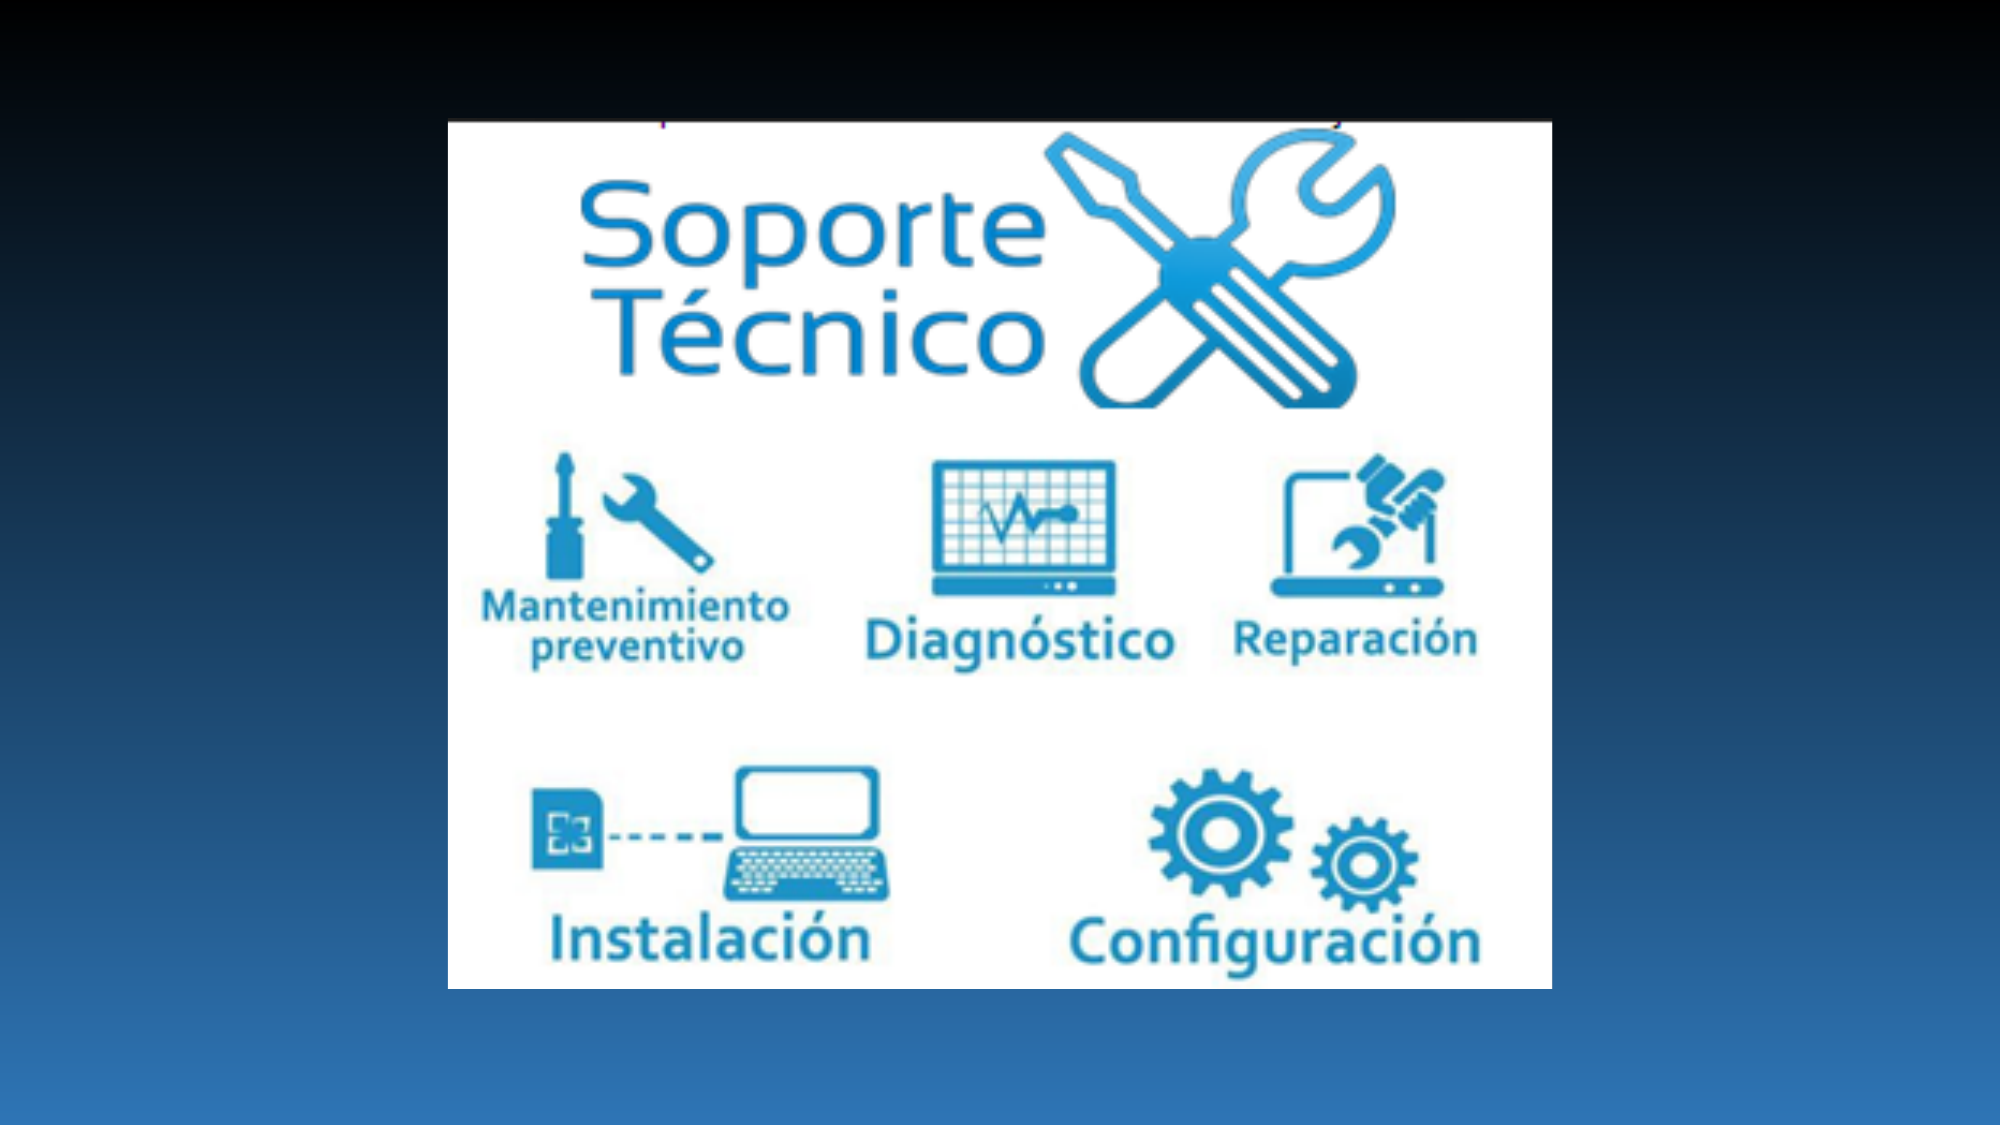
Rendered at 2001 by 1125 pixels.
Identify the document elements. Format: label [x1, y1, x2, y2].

picture [447, 118, 1553, 989]
